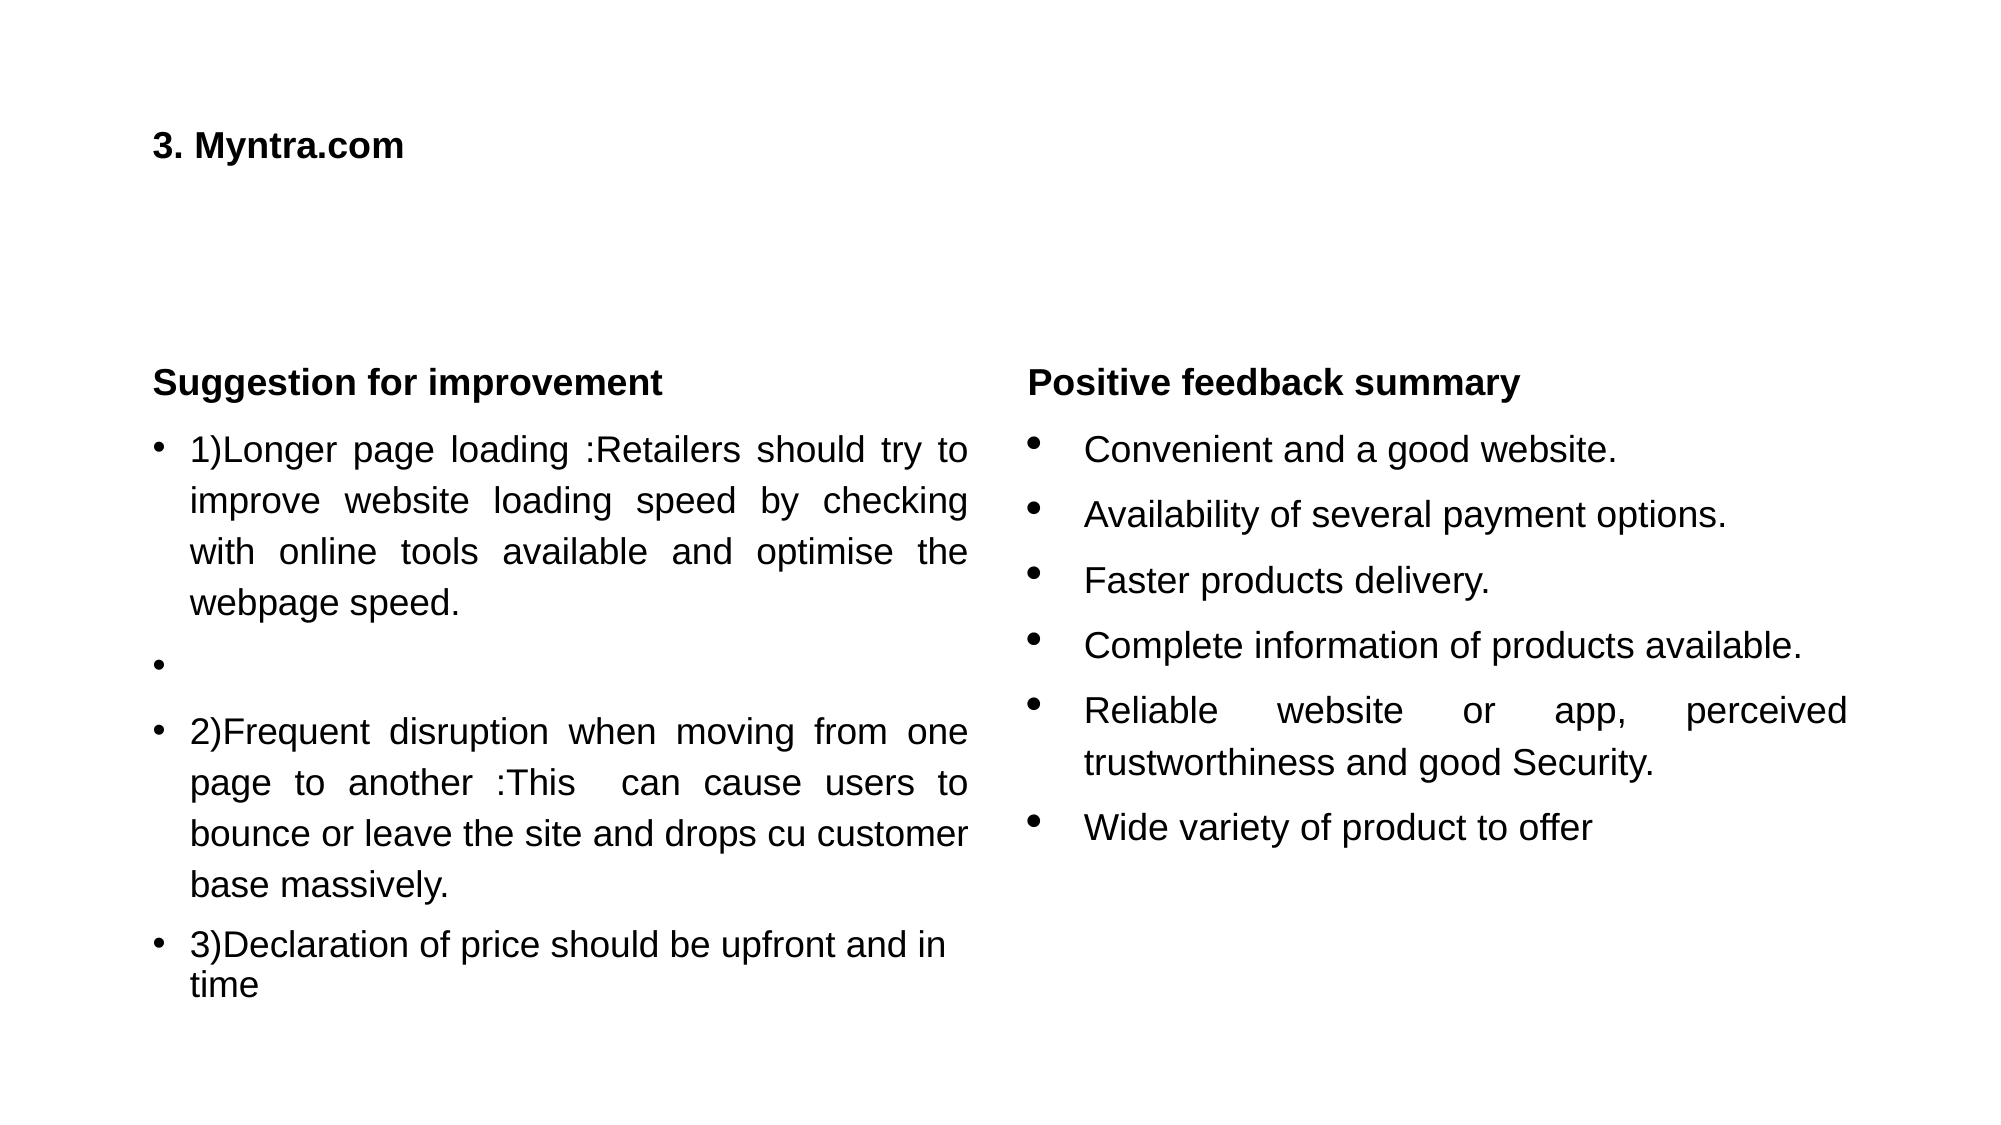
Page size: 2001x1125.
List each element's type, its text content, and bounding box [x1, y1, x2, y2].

title 3. Myntra.com [137, 59, 1863, 278]
list Suggestion for improvement [137, 275, 984, 410]
list Convenient and a good website. Availability of several payment options. Faster products delivery. Complete information of products available. Reliable website or app, perceived trustworthiness and good Security. Wide variety of product to offer [1012, 410, 1863, 1016]
list 1)Longer page loading :Retailers should try to improve website loading speed by checking with online tools available and optimise the webpage speed. 2)Frequent disruption when moving from one page to another :This can cause users to bounce or leave the site and drops cu customer base massively. 3)Declaration of price should be upfront and in time [137, 410, 984, 1016]
list Positive feedback summary [1012, 275, 1863, 410]
